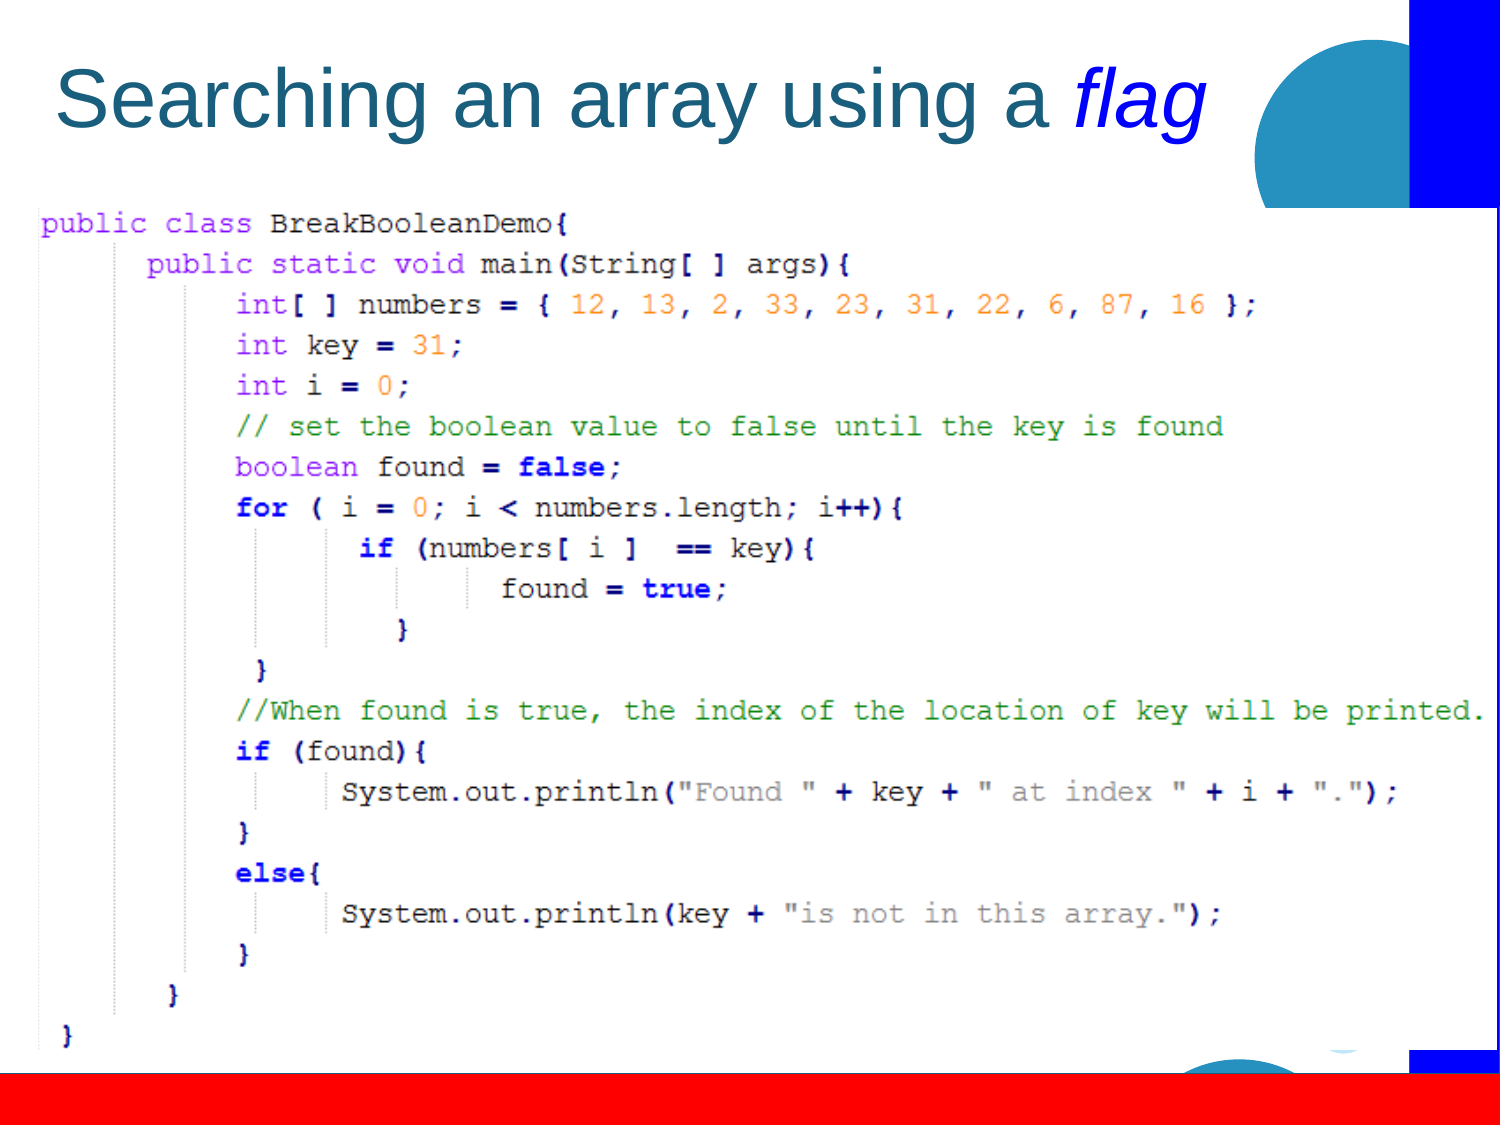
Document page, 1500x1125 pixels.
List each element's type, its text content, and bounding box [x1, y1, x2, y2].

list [37, 208, 1497, 1051]
title Searching an array using a flag [38, 0, 1225, 188]
